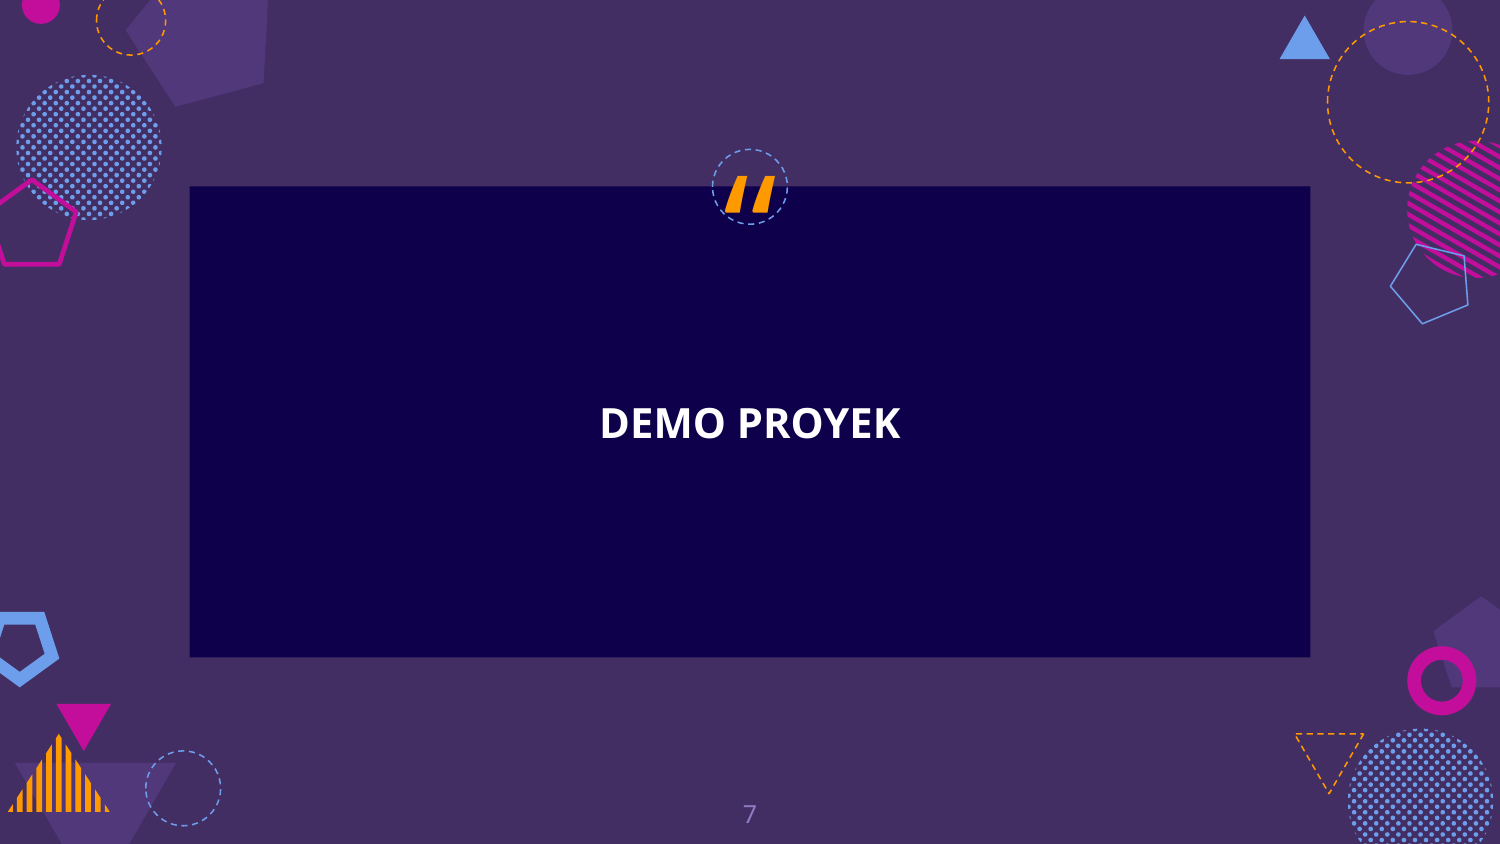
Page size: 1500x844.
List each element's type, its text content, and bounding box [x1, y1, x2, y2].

slide_number ‹#› [705, 783, 795, 844]
list DEMO PROYEK [282, 225, 1218, 619]
